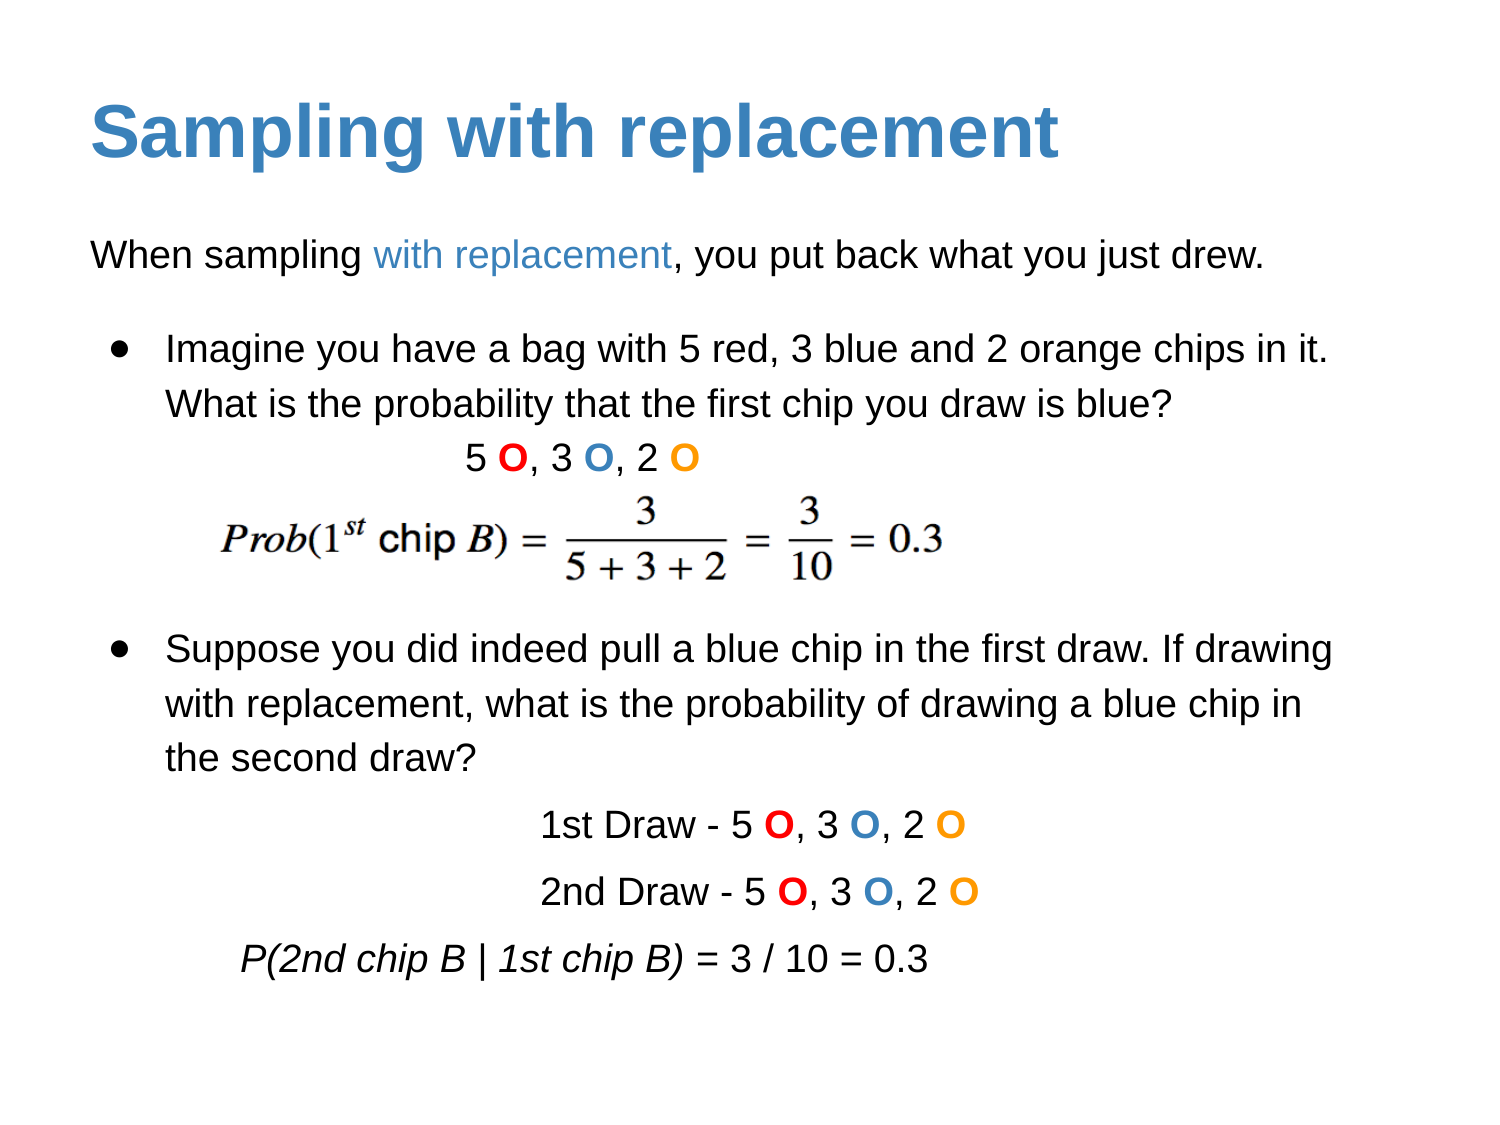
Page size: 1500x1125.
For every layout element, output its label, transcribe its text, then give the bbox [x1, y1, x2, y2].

list Imagine you have a bag with 5 red, 3 blue and 2 orange chips in it. What is the probability that the first chip you draw is blue? 5 O, 3 O, 2 O [75, 301, 1371, 489]
list When sampling with replacement, you put back what you just drew. [75, 207, 1371, 301]
list Suppose you did indeed pull a blue chip in the first draw. If drawing with replacement, what is the probability of drawing a blue chip in the second draw? 1st Draw - 5 O, 3 O, 2 O 2nd Draw - 5 O, 3 O, 2 O P(2nd chip B | 1st chip B) = 3 / 10 = 0.3 [75, 600, 1371, 1025]
picture [213, 491, 951, 586]
title Sampling with replacement [75, 0, 1425, 188]
